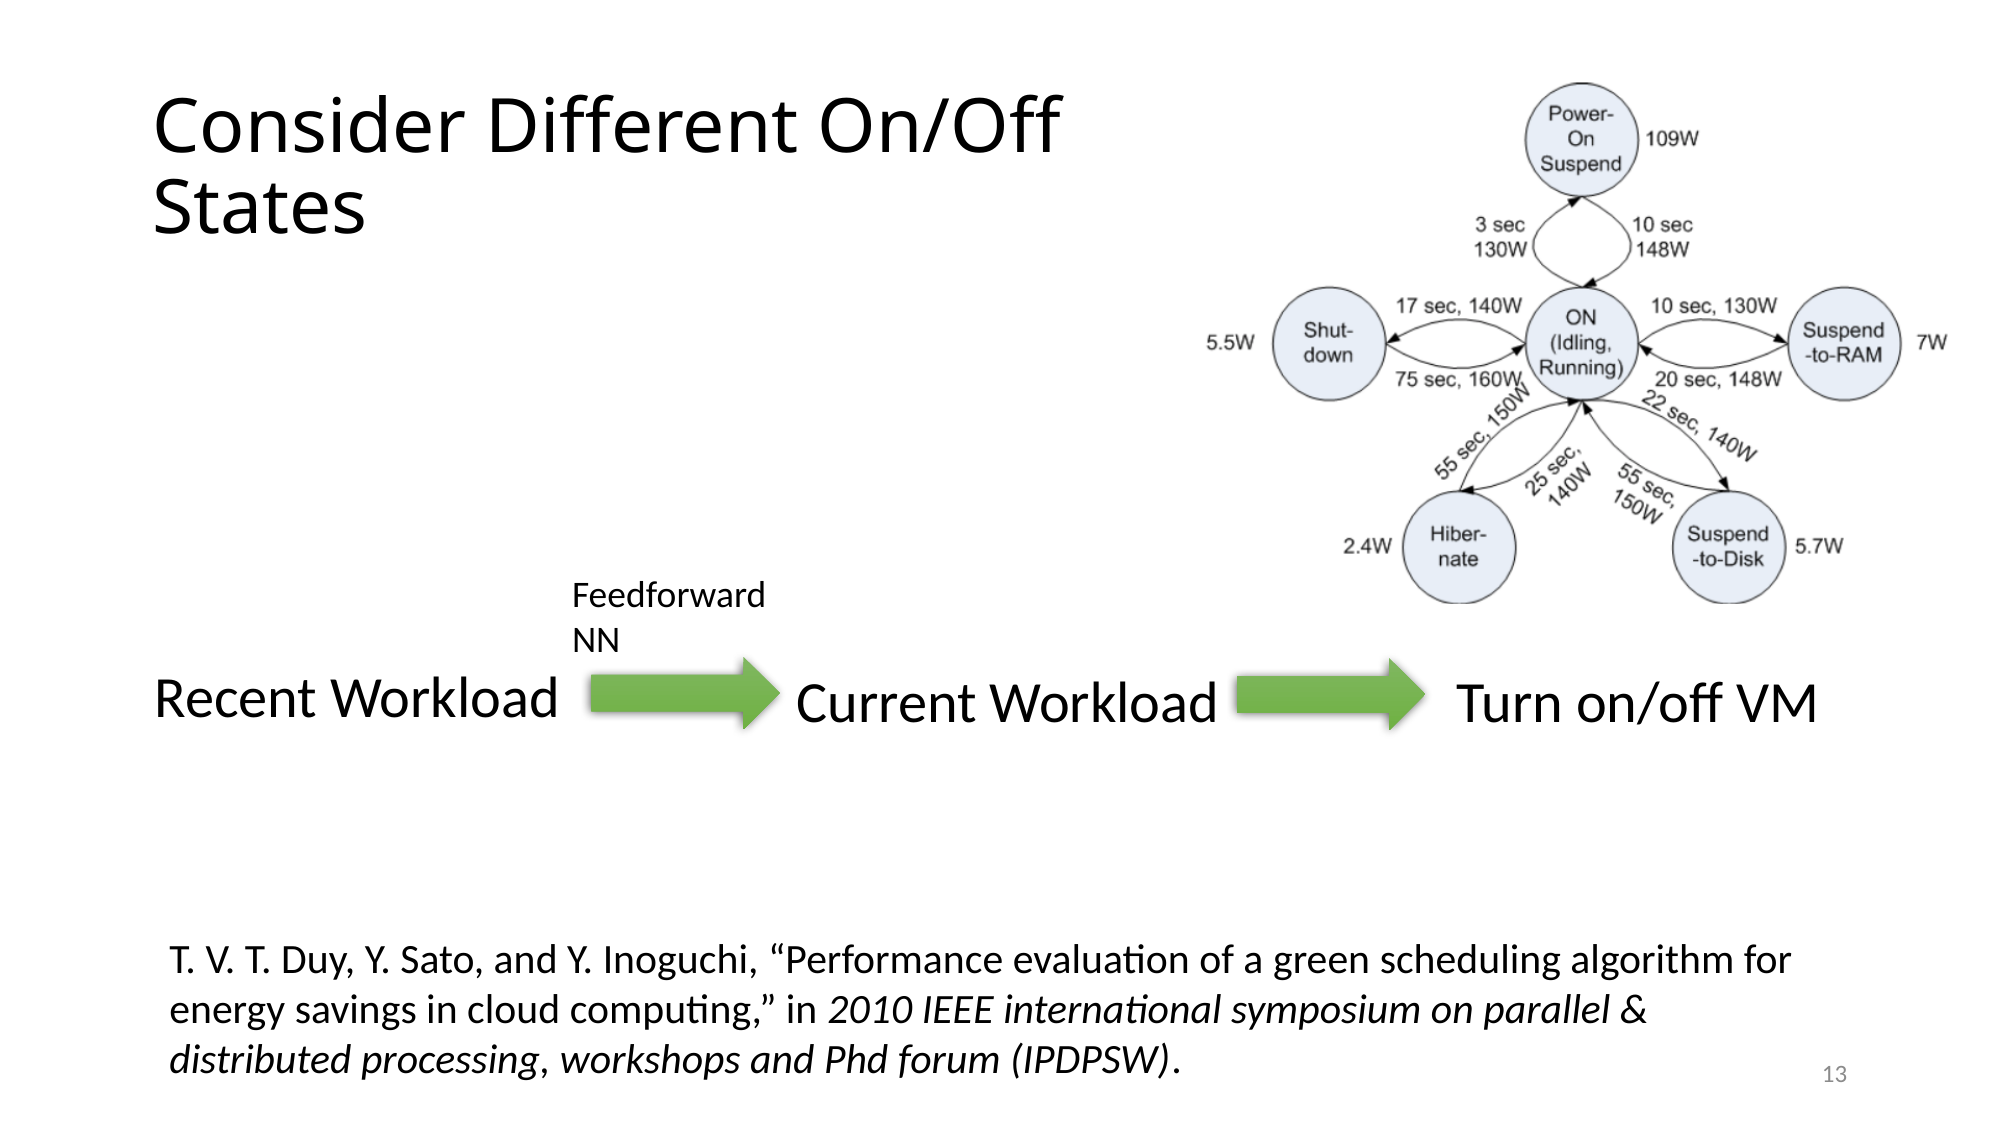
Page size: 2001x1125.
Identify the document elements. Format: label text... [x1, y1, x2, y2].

picture [1182, 45, 2000, 610]
slide_number 12 [1412, 1042, 1863, 1103]
title Consider Different On/Off States [137, 59, 1182, 278]
text_box Turn on/off VM [1442, 656, 1835, 742]
text_box [1237, 657, 1426, 731]
text_box Current Workload [782, 656, 1235, 742]
text_box Recent Workload [139, 651, 576, 736]
text_box [591, 668, 780, 730]
text_box Feedforward NN [557, 562, 790, 668]
text_box T. V. T. Duy, Y. Sato, and Y. Inoguchi, “Performance evaluation of a green scheduling algorithm for energy savings in cloud computing,” in 2010 IEEE international symposium on parallel & distributed processing, workshops and Phd forum (IPDPSW). [154, 924, 1856, 1125]
